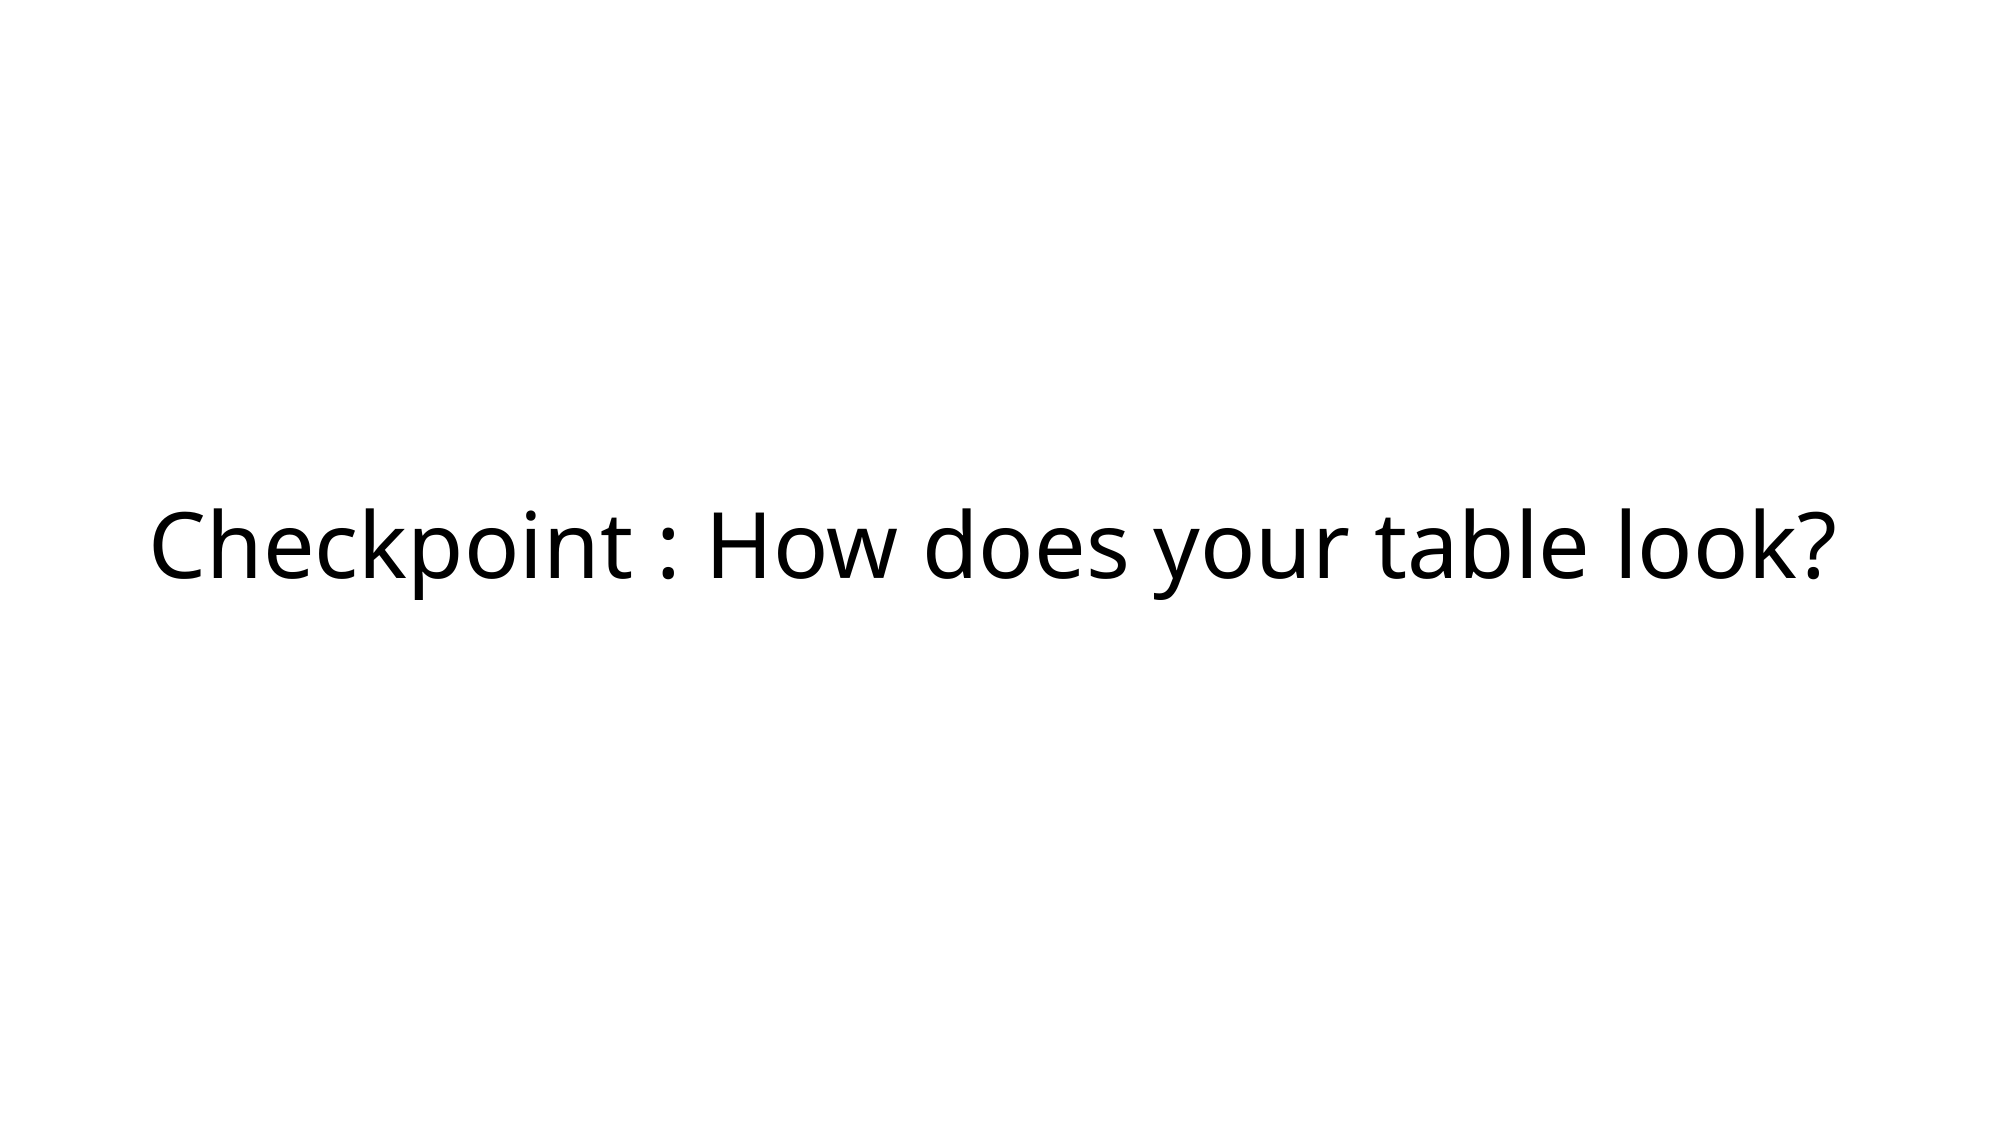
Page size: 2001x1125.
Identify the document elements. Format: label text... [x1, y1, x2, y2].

title Checkpoint : How does your table look? [23, 440, 1965, 658]
